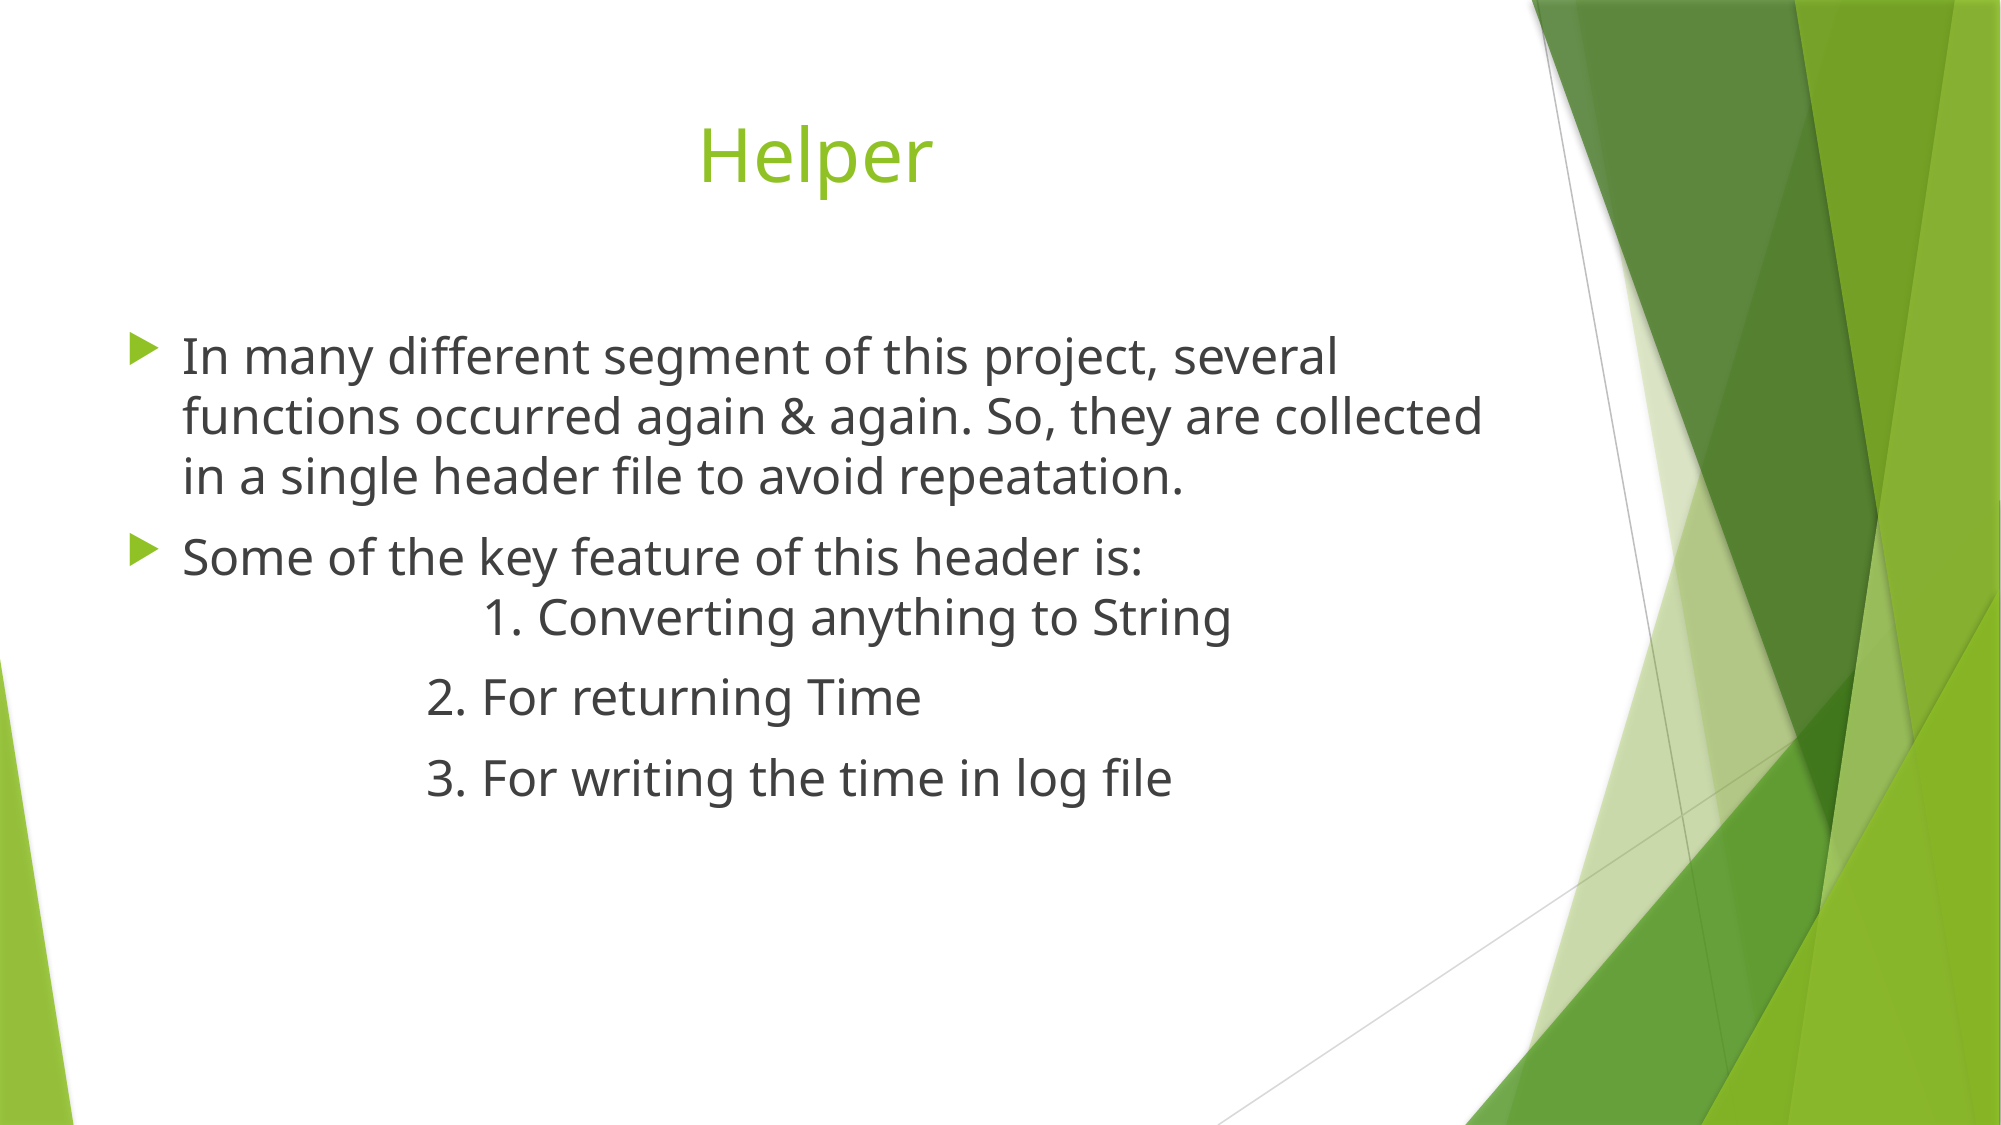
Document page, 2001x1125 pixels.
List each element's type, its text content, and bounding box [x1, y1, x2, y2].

title Helper [111, 99, 1522, 316]
list In many different segment of this project, several functions occurred again & again. So, they are collected in a single header file to avoid repeatation. Some of the key feature of this header is: 1. Converting anything to String 2. For returning Time 3. For writing the time in log file [111, 316, 1522, 954]
